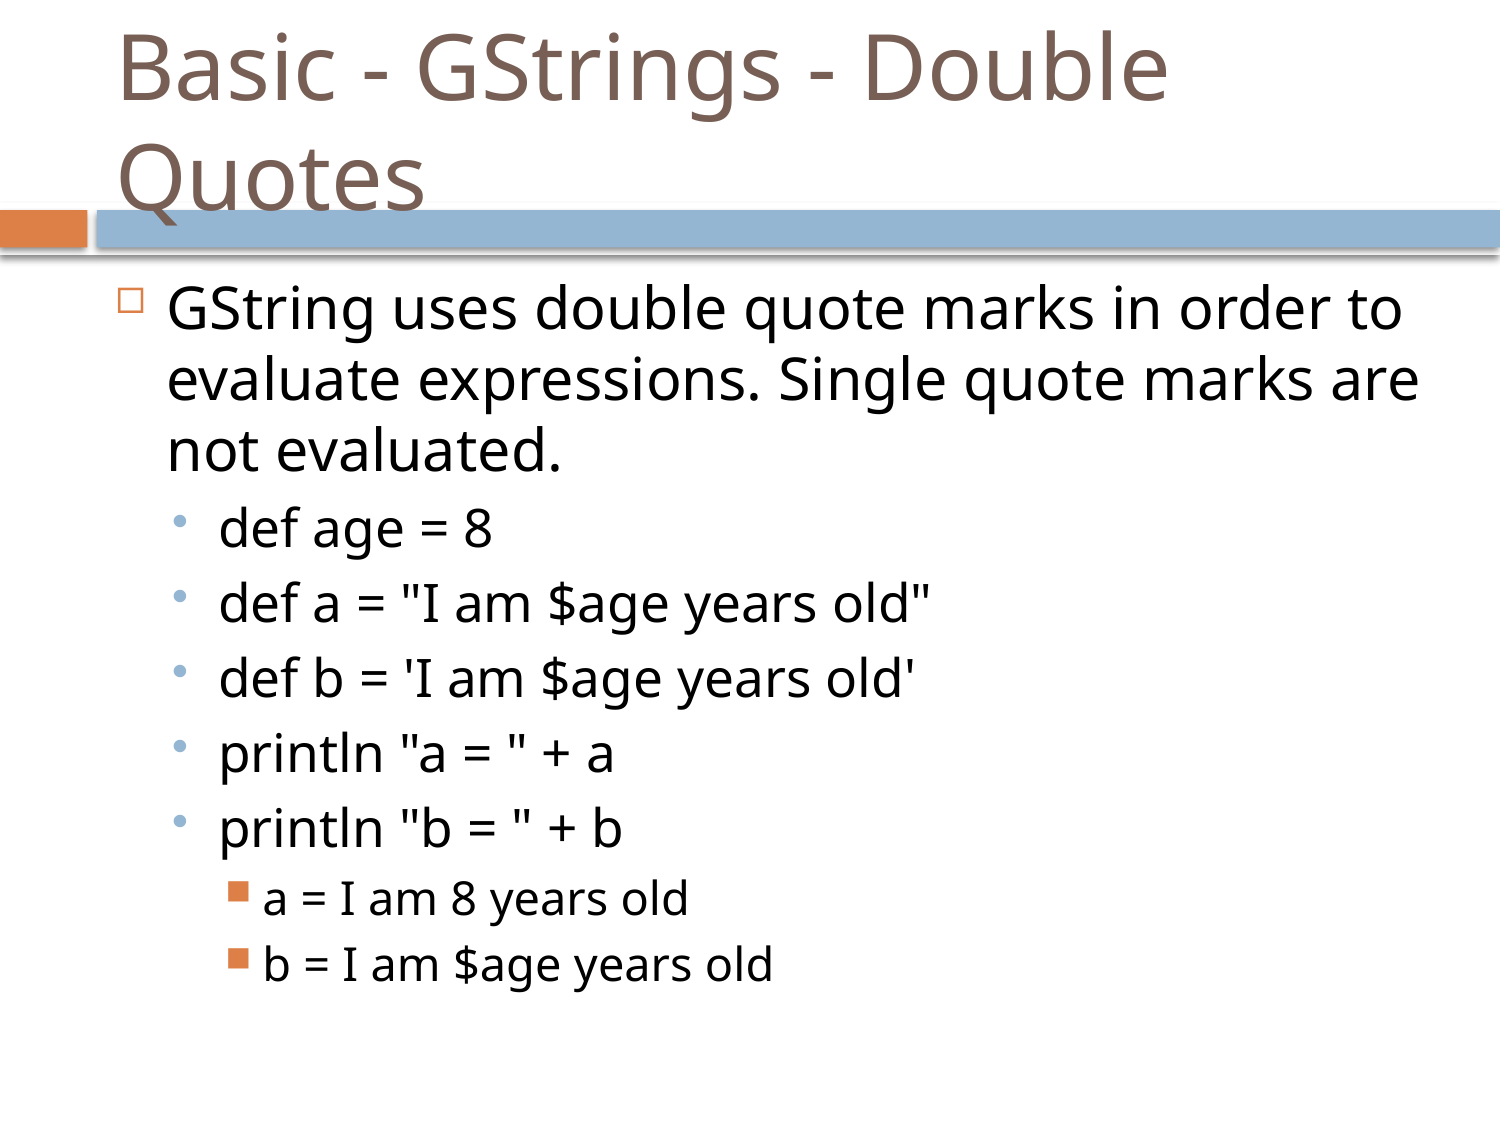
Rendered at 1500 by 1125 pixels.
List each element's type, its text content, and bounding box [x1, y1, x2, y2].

list GString uses double quote marks in order to evaluate expressions. Single quote marks are not evaluated. def age = 8 def a = "I am $age years old" def b = 'I am $age years old' println "a = " + a println "b = " + b a = I am 8 years old b = I am $age years old [100, 262, 1438, 1000]
title Basic - GStrings - Double Quotes [100, 37, 1438, 200]
